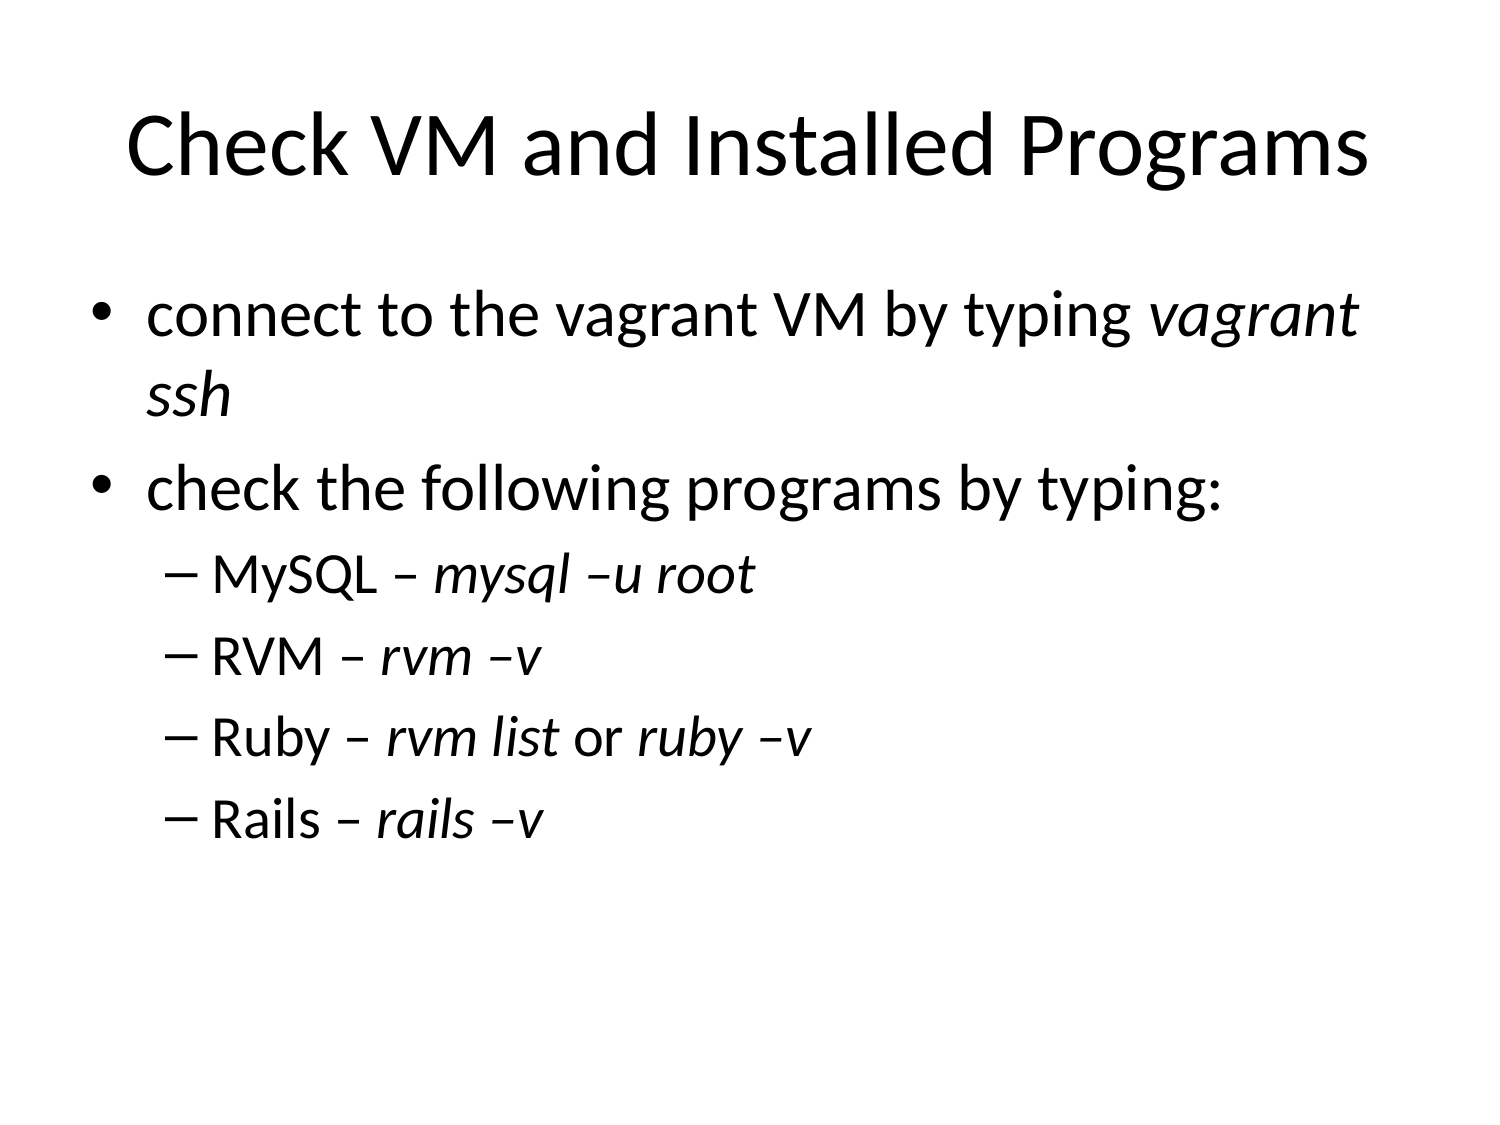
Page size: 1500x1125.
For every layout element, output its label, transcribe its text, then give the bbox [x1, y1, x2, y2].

list connect to the vagrant VM by typing vagrant ssh check the following programs by typing: MySQL – mysql –u root RVM – rvm –v Ruby – rvm list or ruby –v Rails – rails –v [75, 262, 1425, 1005]
title Check VM and Installed Programs [75, 45, 1425, 233]
